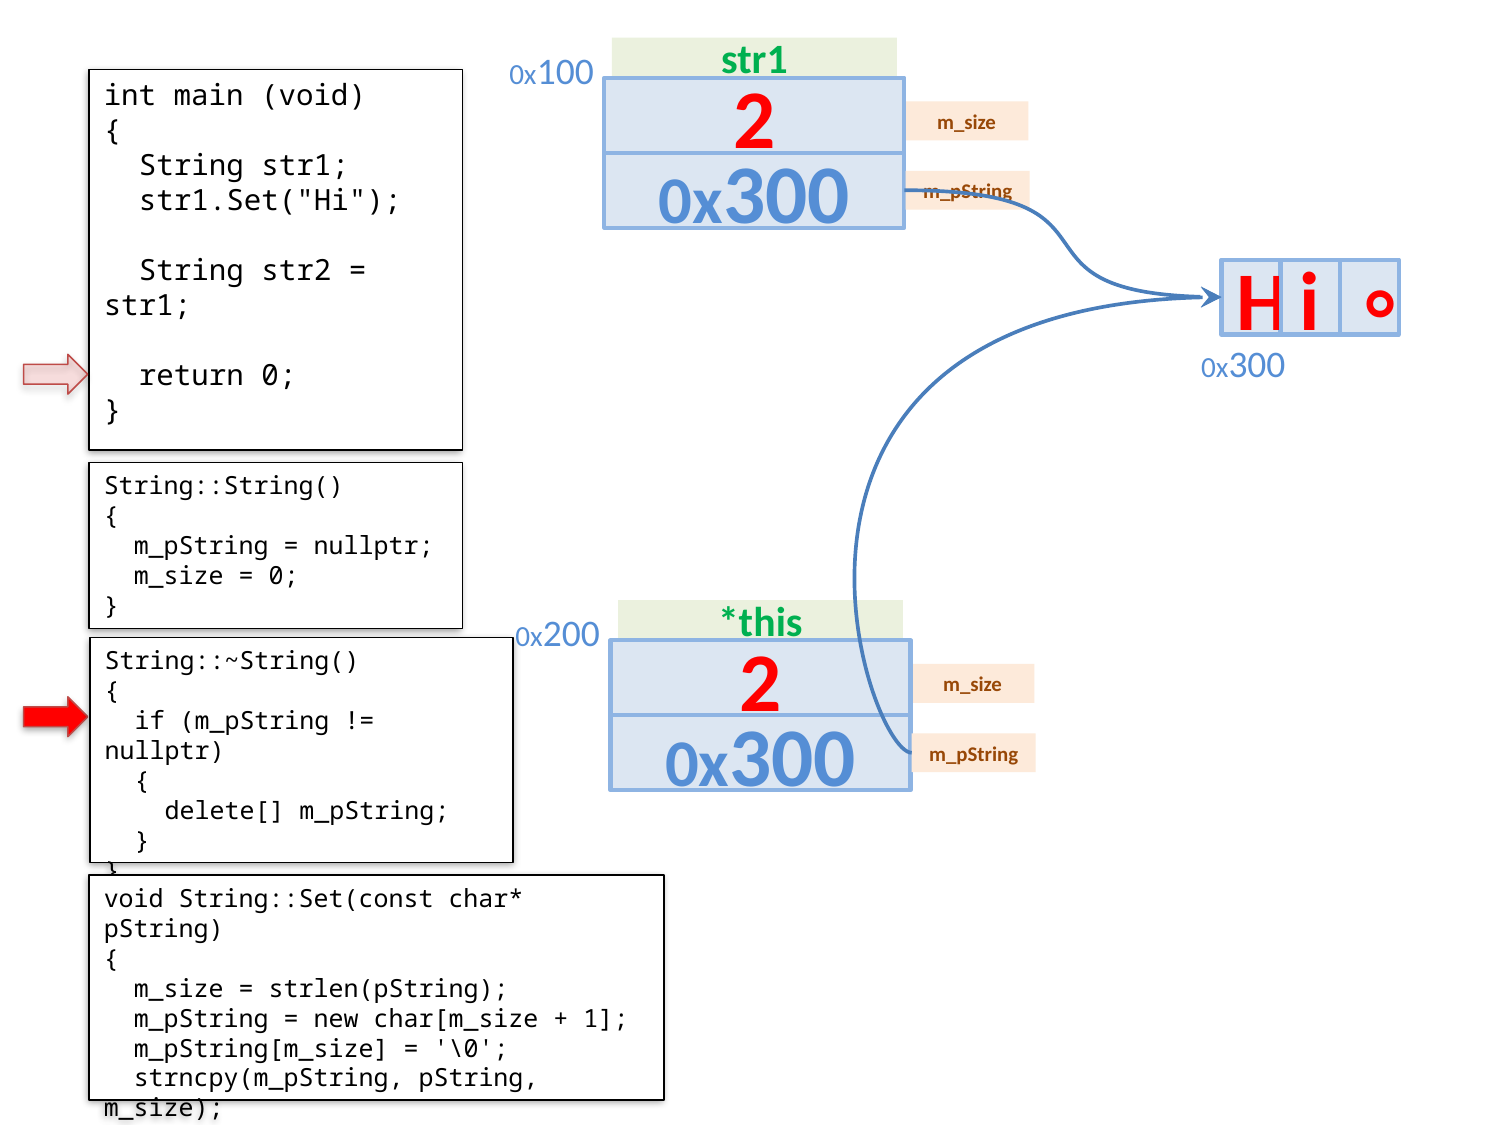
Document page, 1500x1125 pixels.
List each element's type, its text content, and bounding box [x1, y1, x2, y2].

text_box int main (void) { String str1; str1.Set("Hi"); String str2 = str1; return 0; } [88, 69, 463, 451]
text_box String::~String() { if (m_pString != nullptr) { delete[] m_pString; } } [89, 637, 514, 863]
text_box void String::Set(const char* pString) { m_size = strlen(pString); m_pString = new char[m_size + 1]; m_pString[m_size] = '\0'; strncpy(m_pString, pString, m_size); } [88, 874, 665, 1101]
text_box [911, 296, 1222, 753]
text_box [493, 37, 1030, 228]
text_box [499, 599, 1036, 791]
text_box String::String() { m_pString = nullptr; m_size = 0; } [88, 462, 463, 629]
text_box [904, 190, 1222, 298]
text_box [22, 353, 89, 395]
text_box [1226, 259, 1400, 394]
text_box [22, 696, 84, 738]
